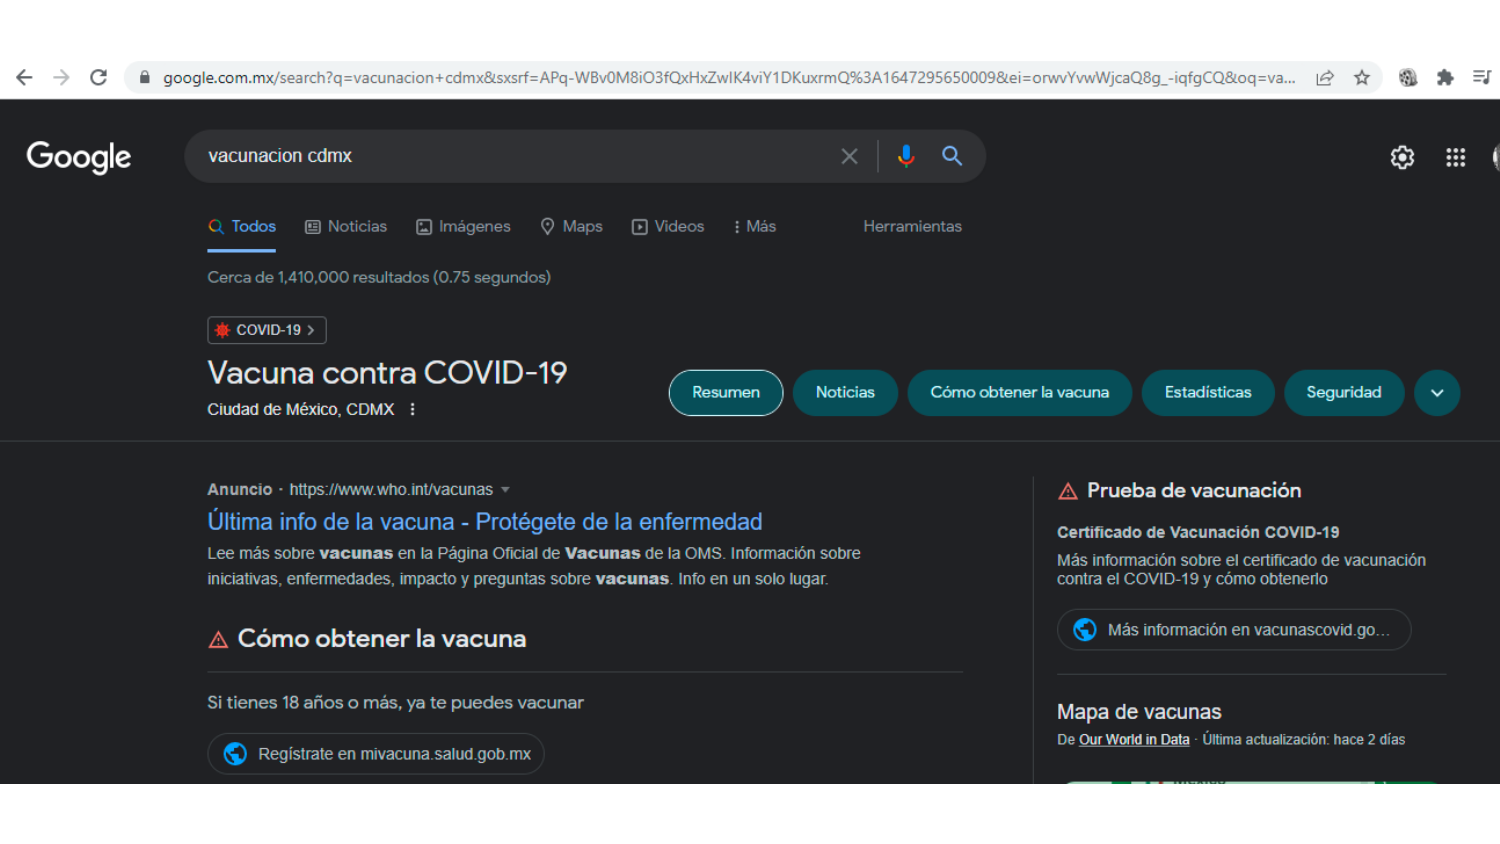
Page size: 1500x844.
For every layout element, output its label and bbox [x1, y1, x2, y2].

picture [0, 59, 1500, 784]
